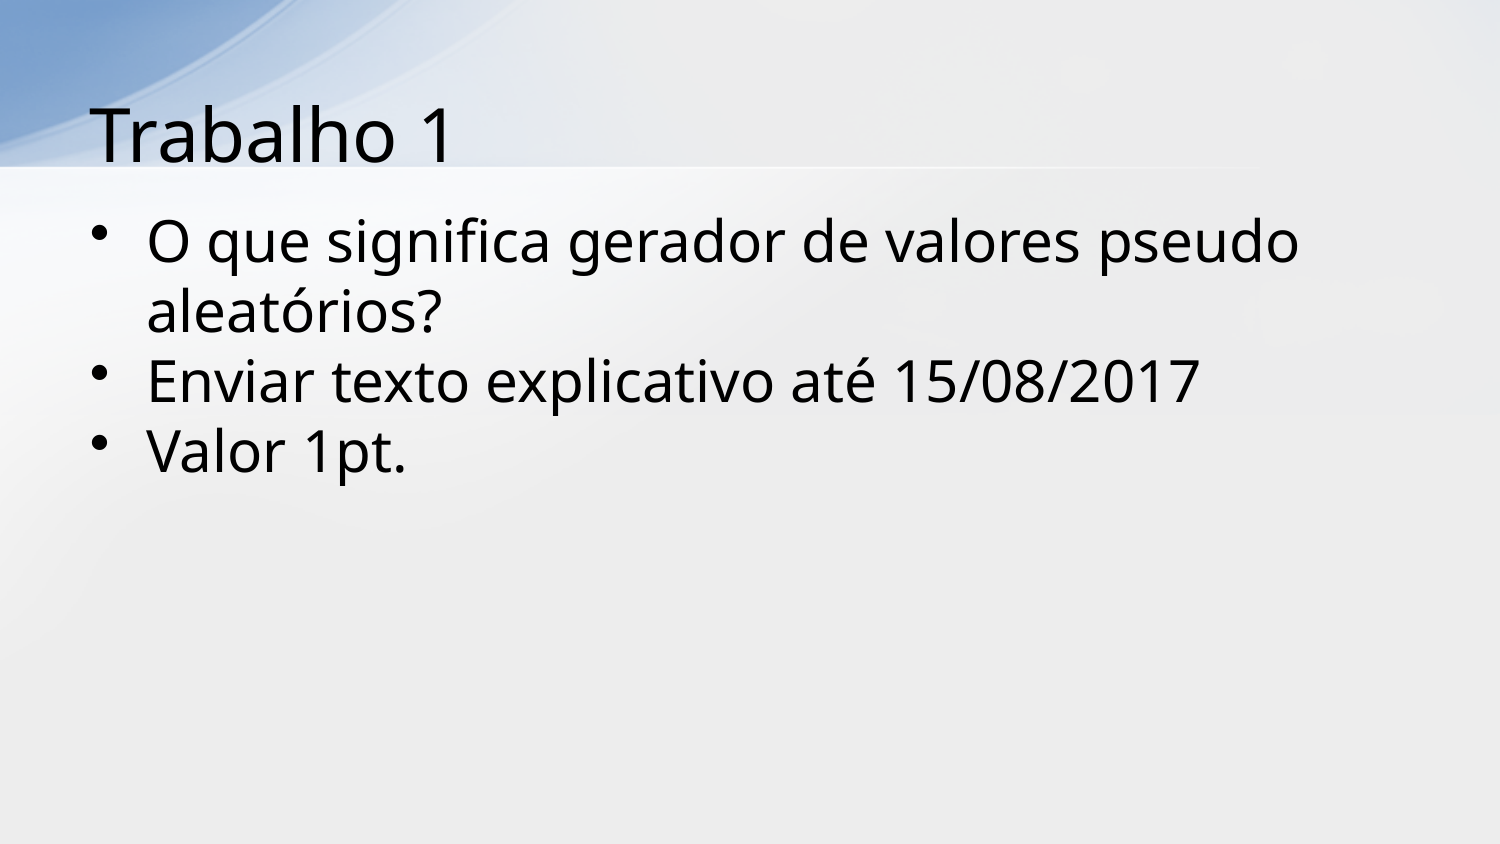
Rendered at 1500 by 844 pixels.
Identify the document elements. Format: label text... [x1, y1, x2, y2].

list O que significa gerador de valores pseudo aleatórios? Enviar texto explicativo até 15/08/2017 Valor 1pt. [75, 196, 1425, 754]
picture [0, 0, 1500, 844]
title Trabalho 1 [75, 44, 1425, 185]
